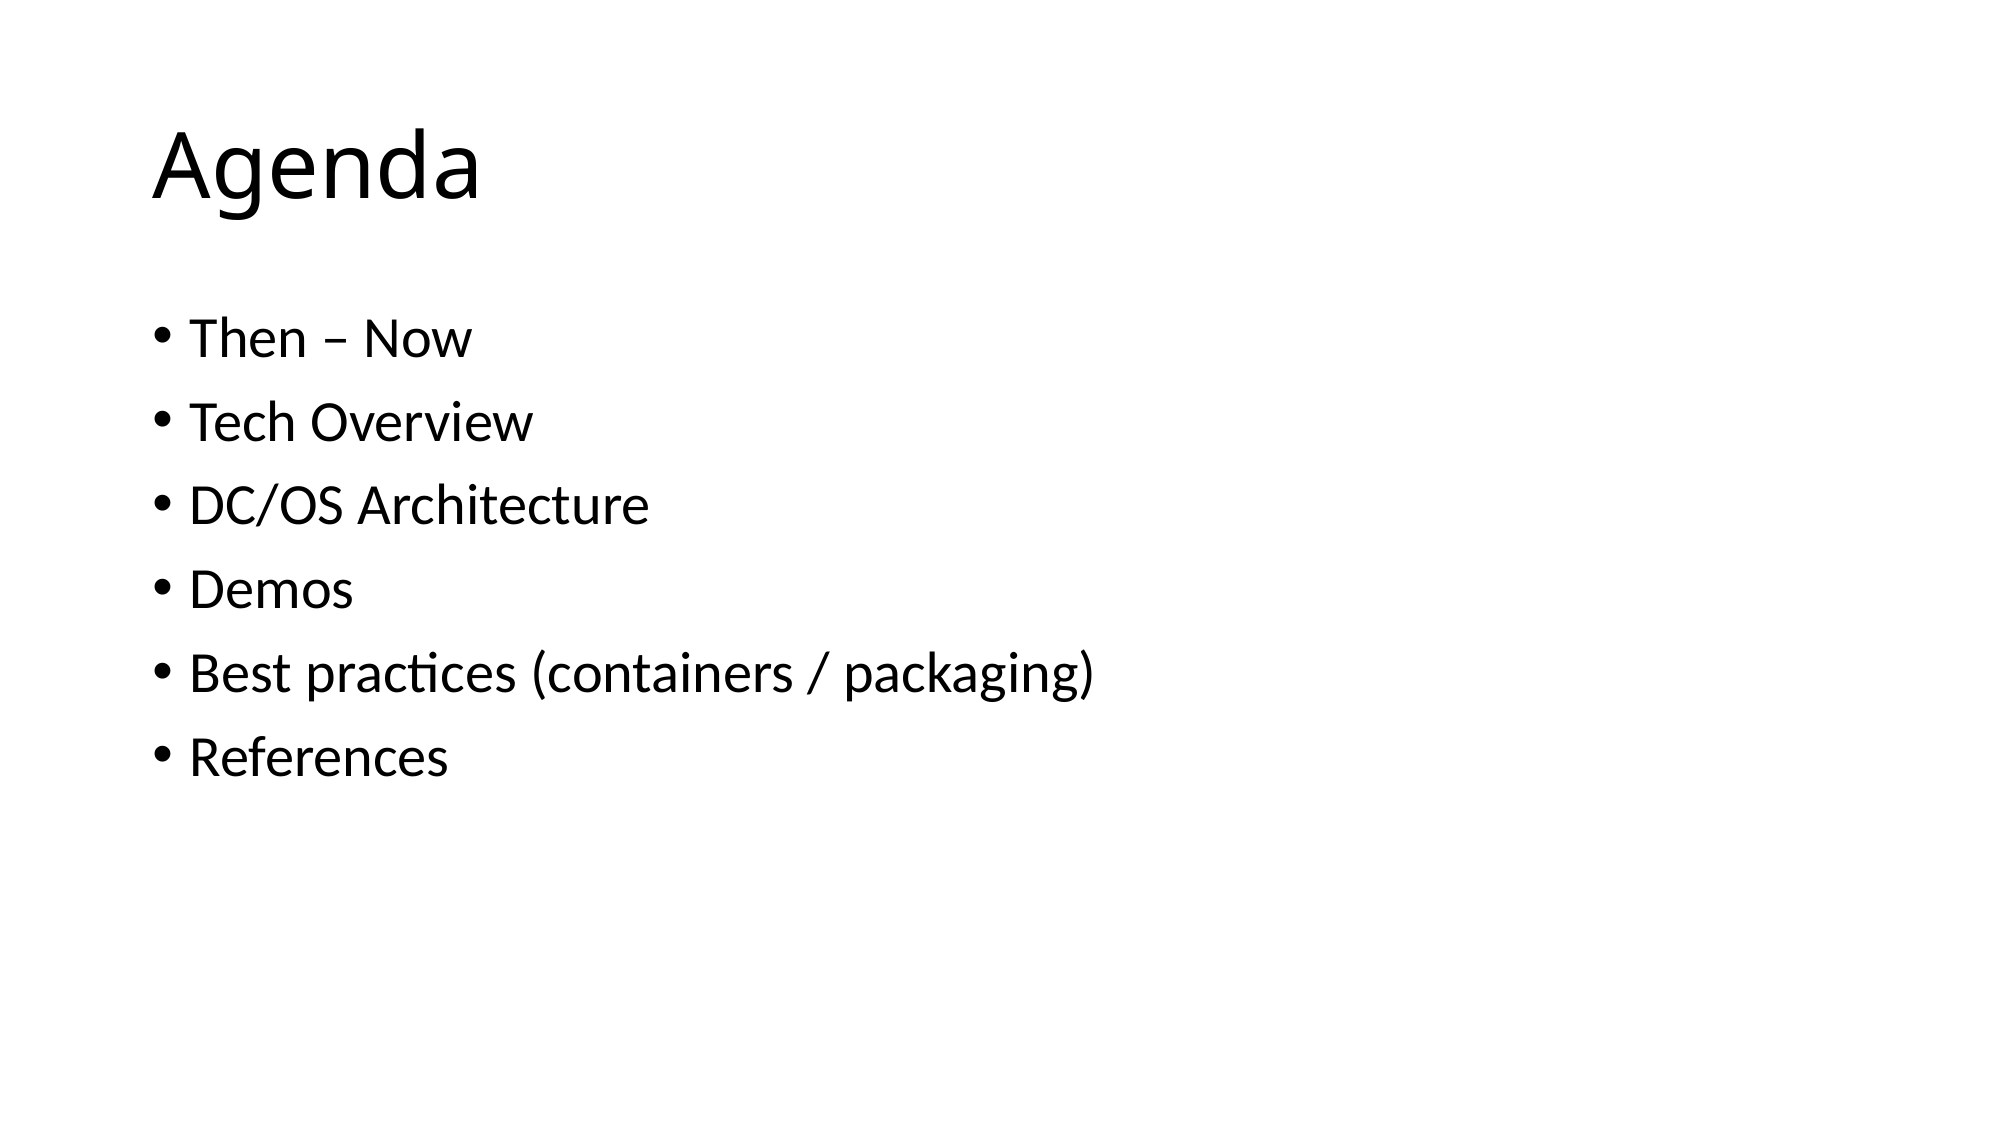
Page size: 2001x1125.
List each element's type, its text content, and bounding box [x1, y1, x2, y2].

title Agenda [137, 59, 1863, 278]
list Then – Now Tech Overview DC/OS Architecture Demos Best practices (containers / packaging) References [137, 299, 1863, 1014]
